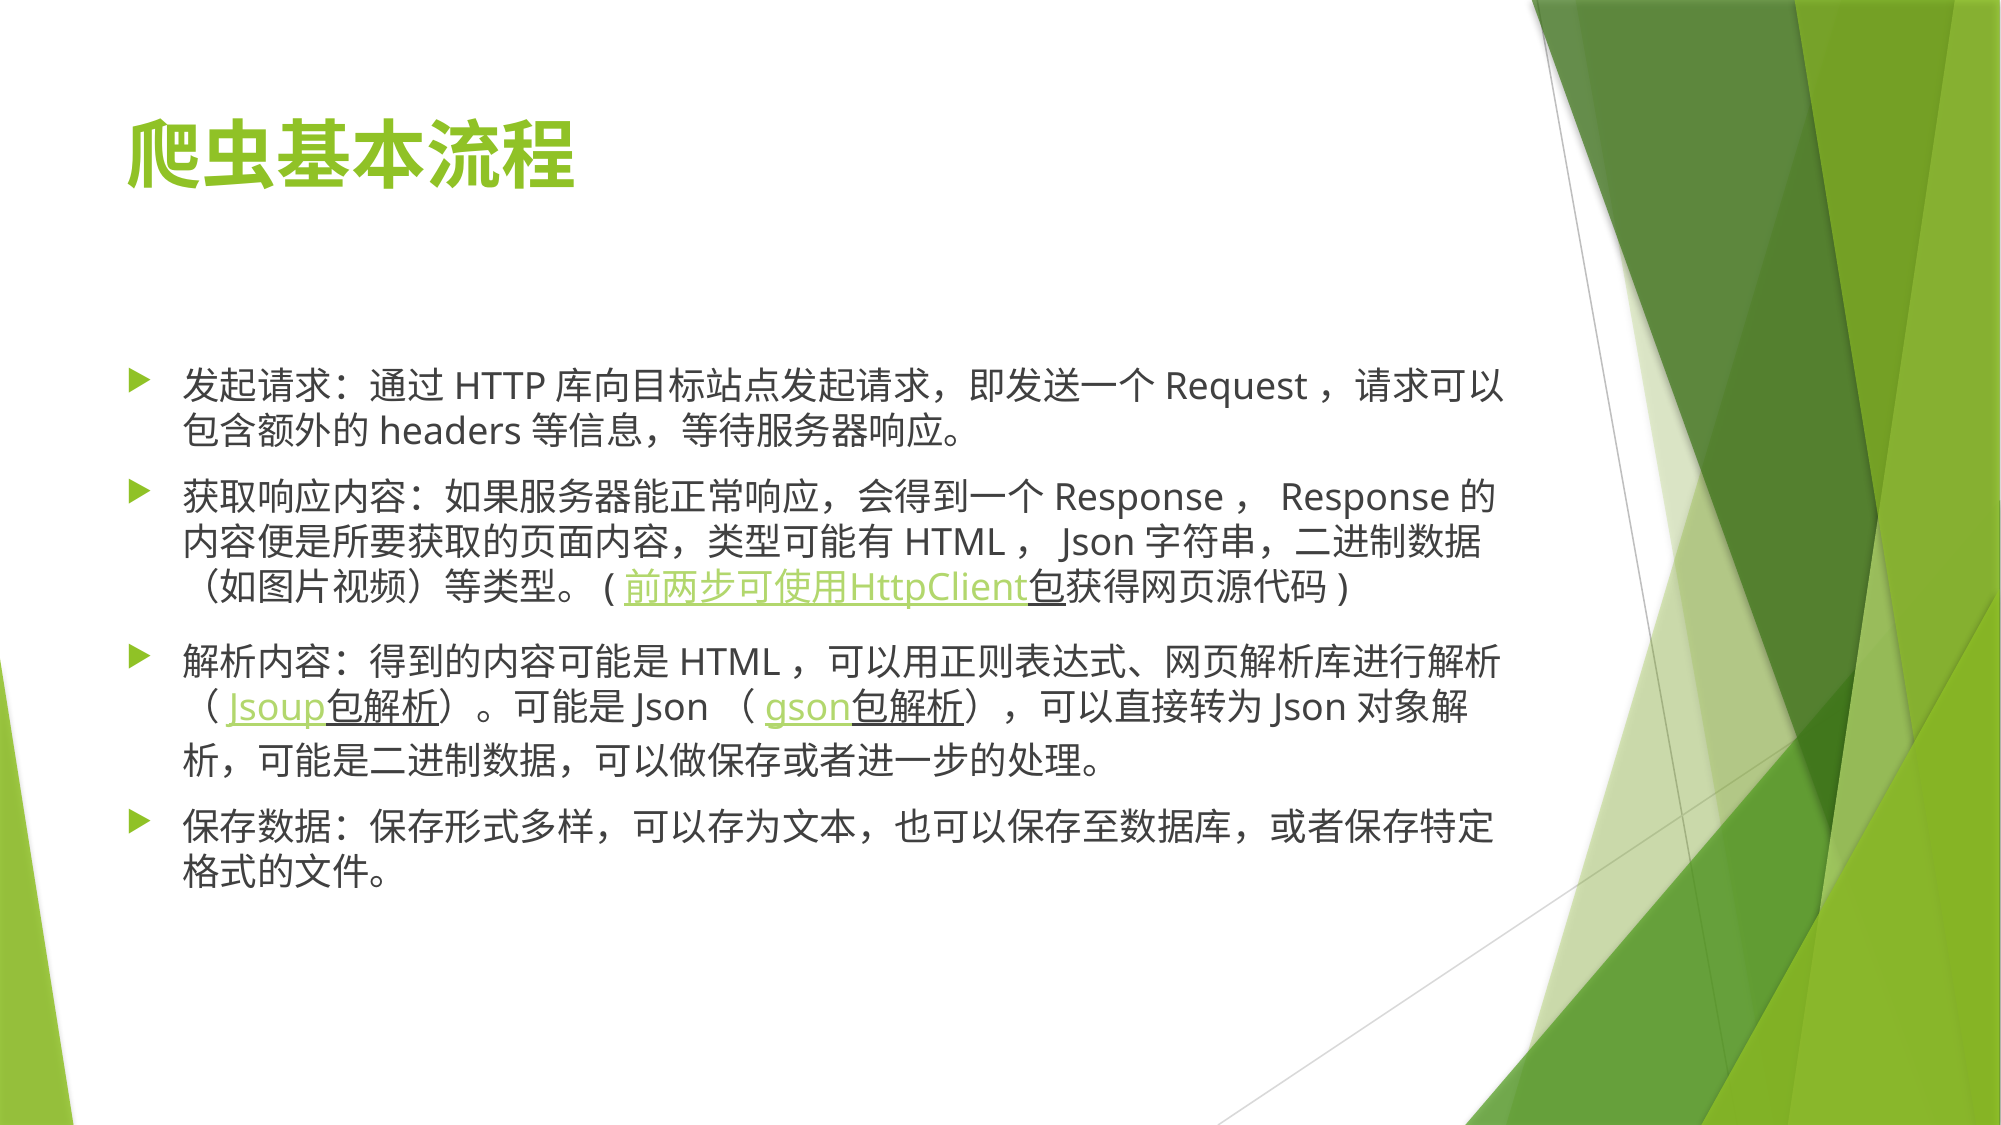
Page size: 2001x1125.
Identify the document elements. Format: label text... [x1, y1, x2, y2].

list 发起请求：通过HTTP库向目标站点发起请求，即发送一个Request，请求可以包含额外的headers等信息，等待服务器响应。 获取响应内容：如果服务器能正常响应，会得到一个Response，Response的内容便是所要获取的页面内容，类型可能有HTML，Json字符串，二进制数据（如图片视频）等类型。(前两步可使用HttpClient包获得网页源代码) 解析内容：得到的内容可能是HTML，可以用正则表达式、网页解析库进行解析（Jsoup包解析）。可能是Json（gson包解析），可以直接转为Json对象解析，可能是二进制数据，可以做保存或者进一步的处理。 保存数据：保存形式多样，可以存为文本，也可以保存至数据库，或者保存特定格式的文件。 [111, 354, 1522, 992]
title 爬虫基本流程 [111, 99, 1522, 317]
